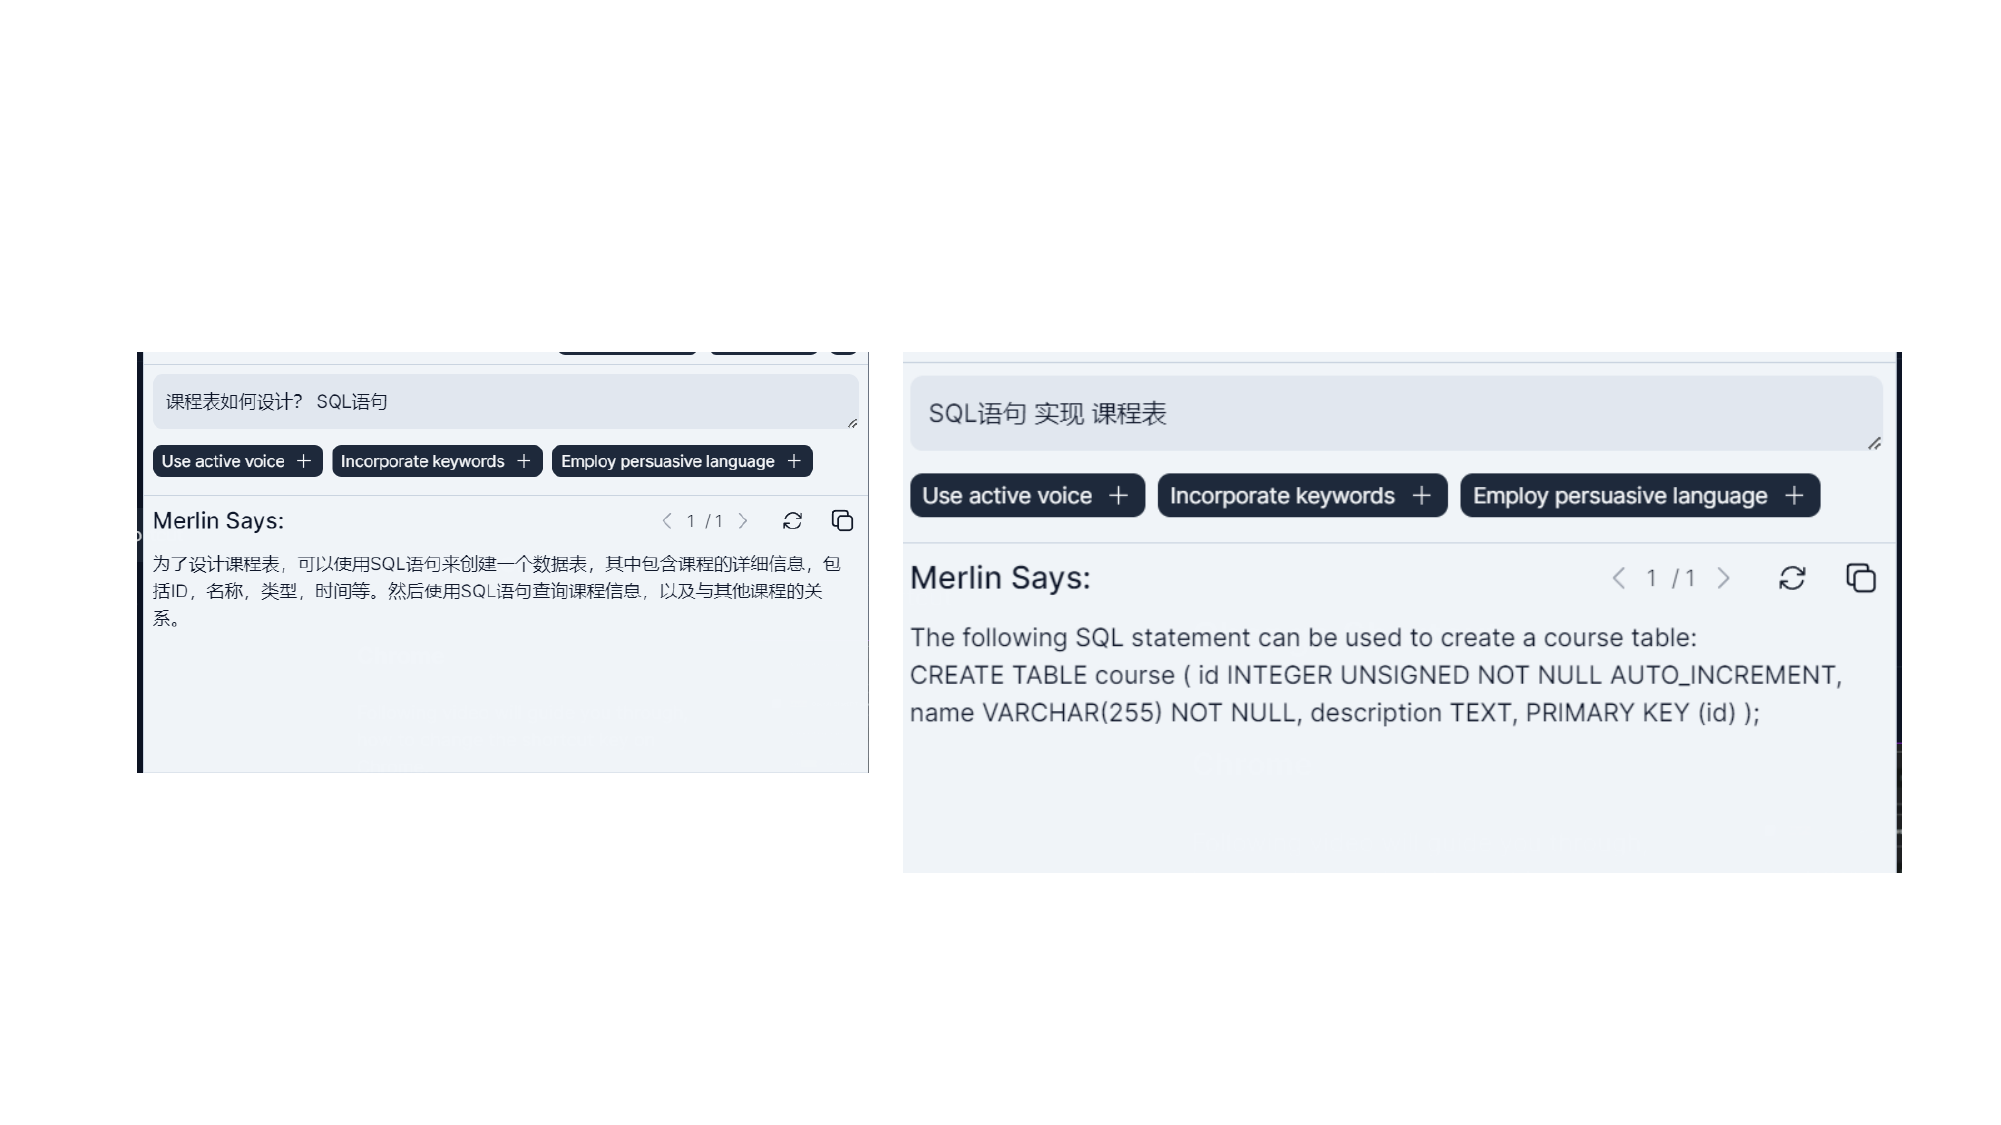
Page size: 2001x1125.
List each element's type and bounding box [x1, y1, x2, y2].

picture [137, 352, 869, 773]
picture [903, 352, 1902, 873]
